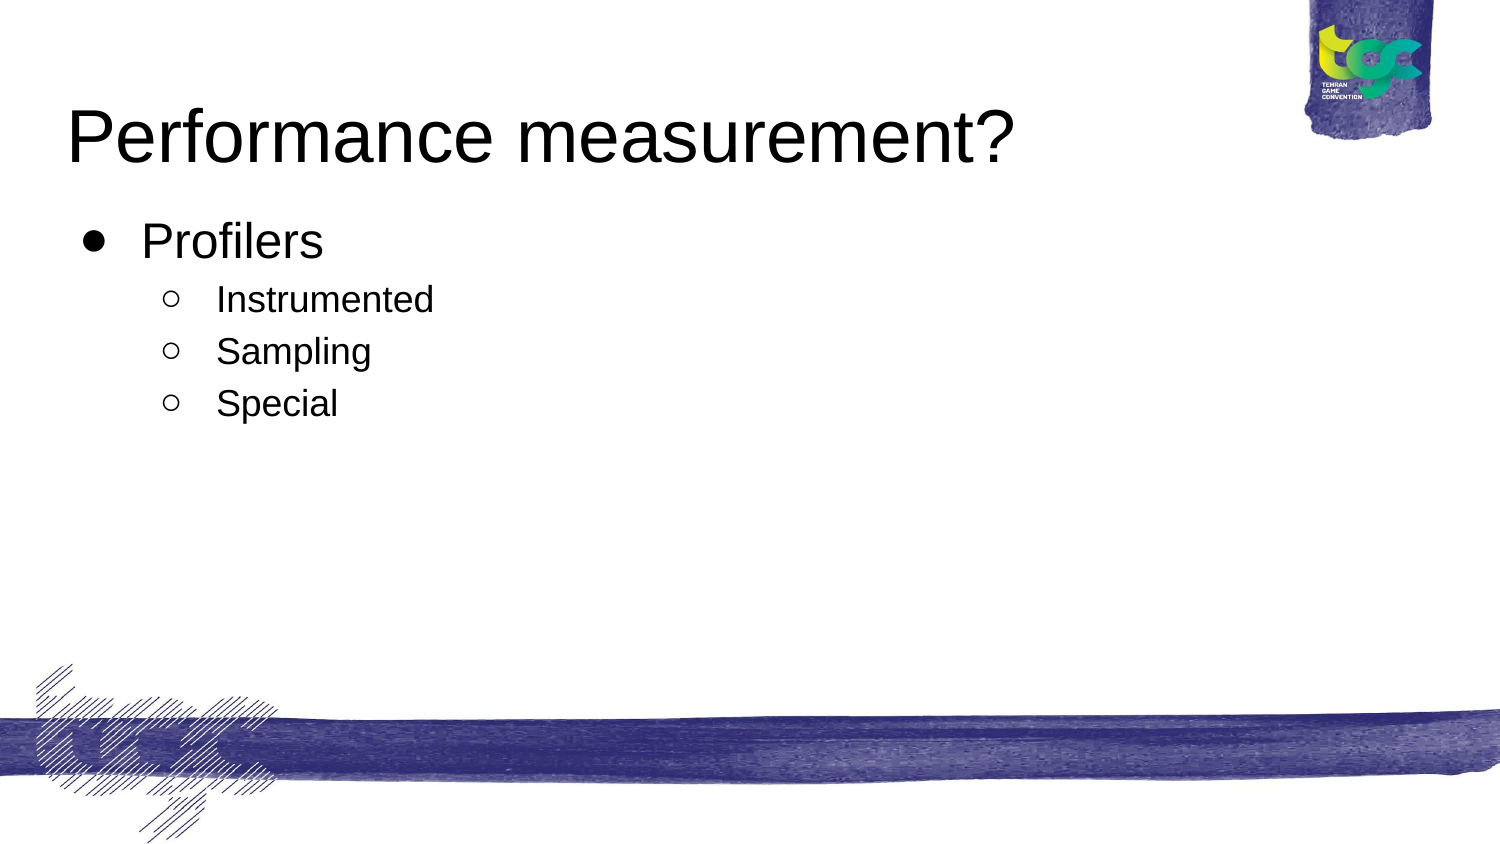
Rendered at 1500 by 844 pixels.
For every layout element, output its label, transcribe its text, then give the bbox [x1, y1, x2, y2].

picture [0, 0, 1500, 844]
title Performance measurement? [51, 72, 1449, 167]
list Profilers Instrumented Sampling Special [51, 184, 1449, 745]
